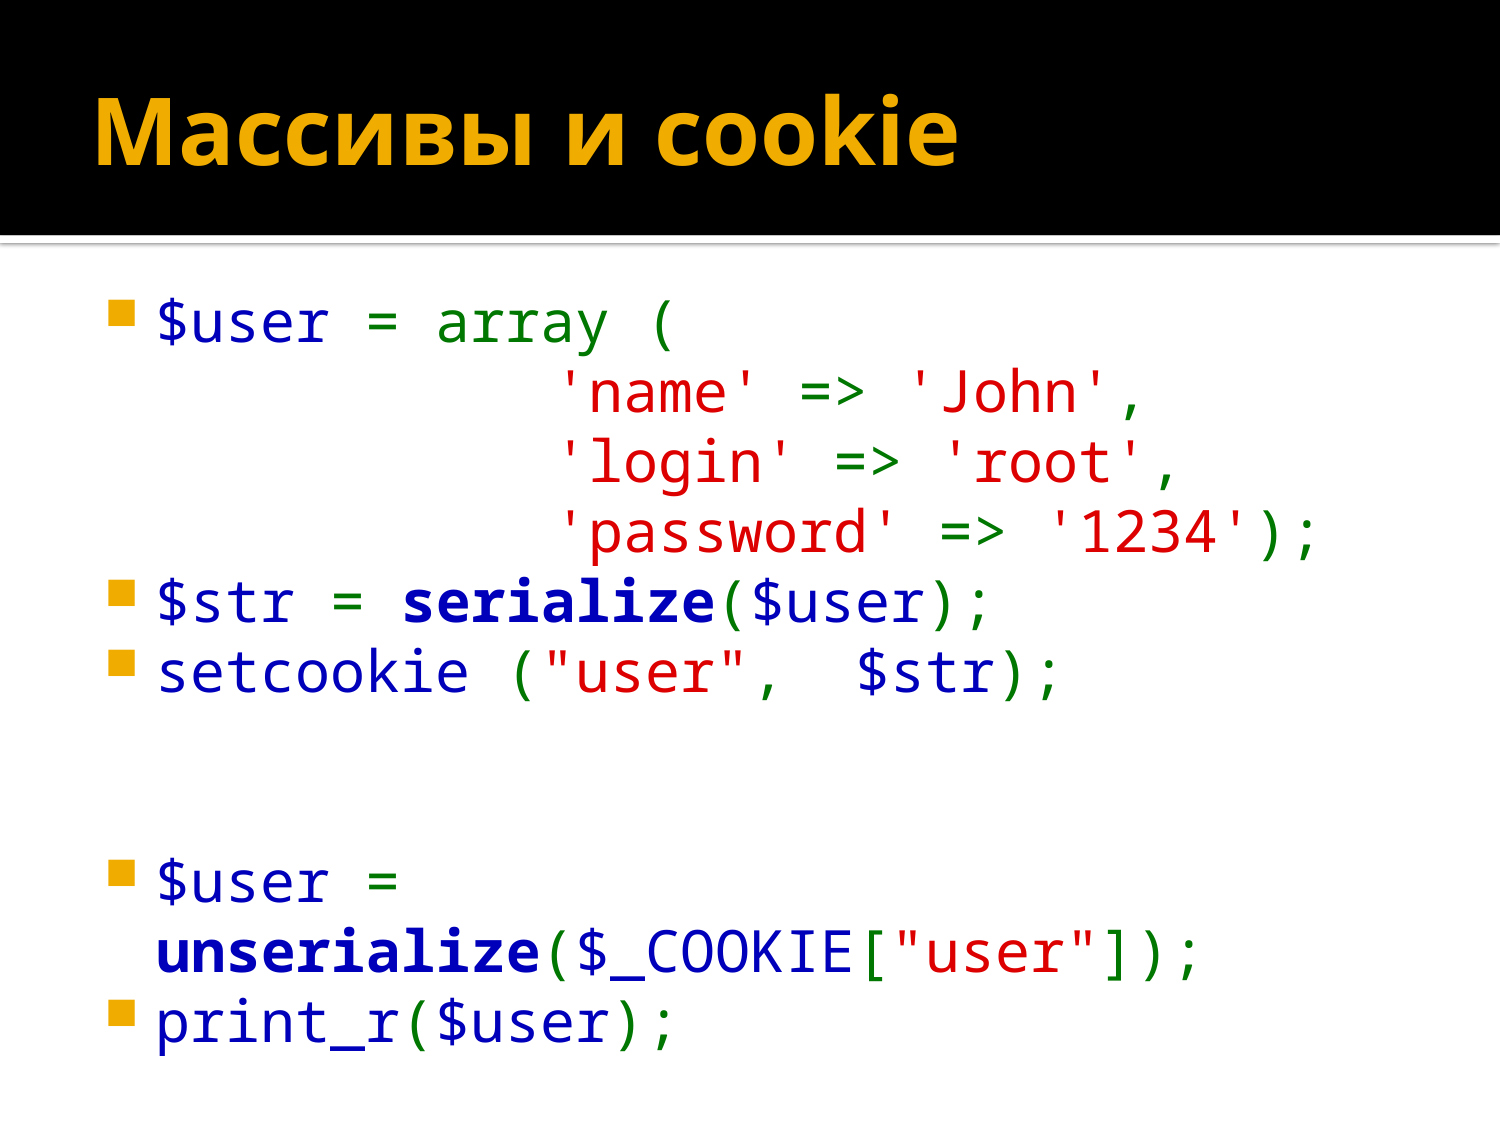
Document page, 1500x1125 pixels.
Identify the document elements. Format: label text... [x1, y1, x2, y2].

list $user = array ( 'name' => 'John', 'login' => 'root', 'password' => '1234'); $str = serialize($user); setcookie ("user", $str); $user = unserialize($_COOKIE["user"]); print_r($user); [75, 269, 1425, 1125]
title Массивы и cookie [75, 25, 1425, 231]
